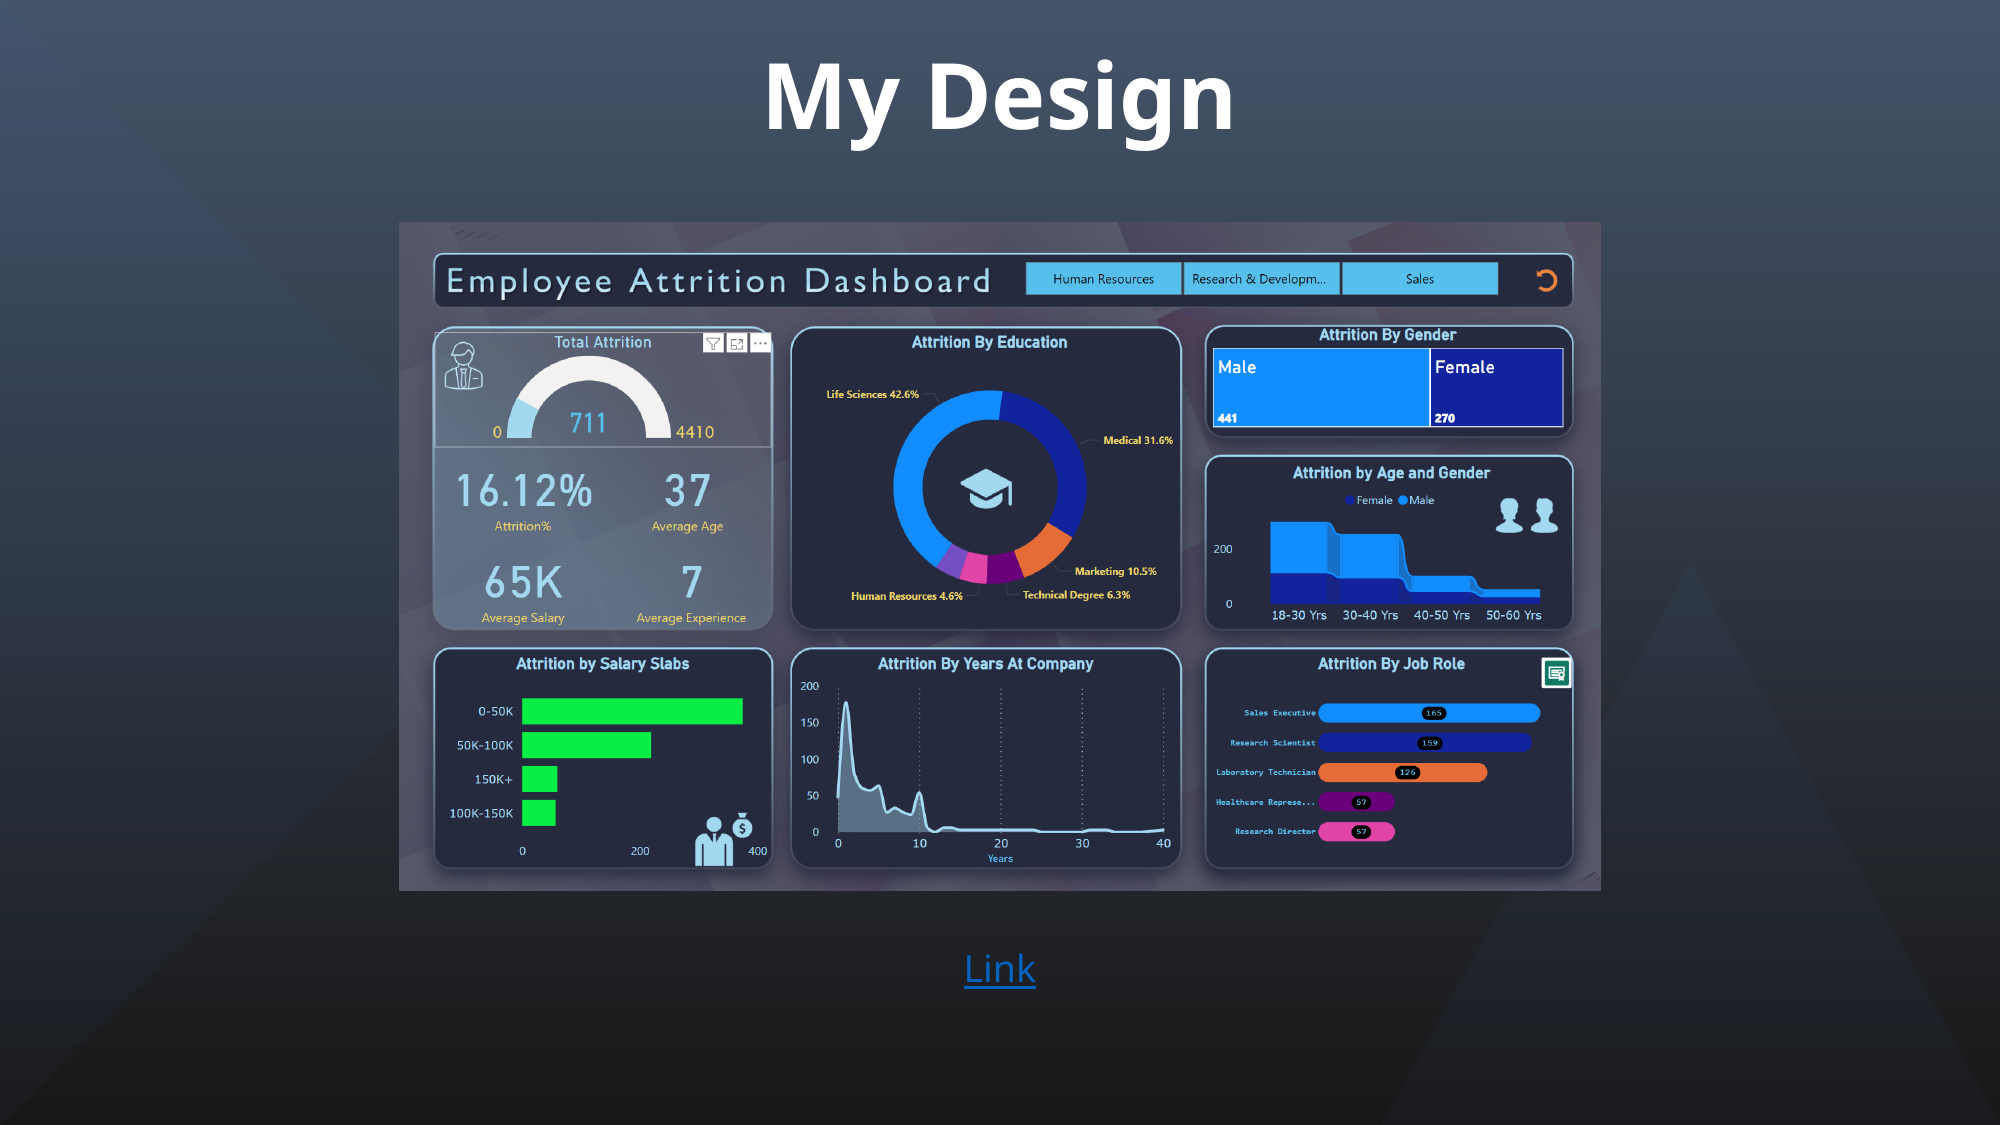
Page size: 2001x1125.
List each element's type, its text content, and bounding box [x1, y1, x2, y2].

text_box [1380, 560, 2000, 1125]
text_box Link [870, 937, 1129, 1004]
text_box My Design [545, 30, 1455, 155]
picture [399, 222, 1601, 891]
text_box [0, 0, 399, 1125]
